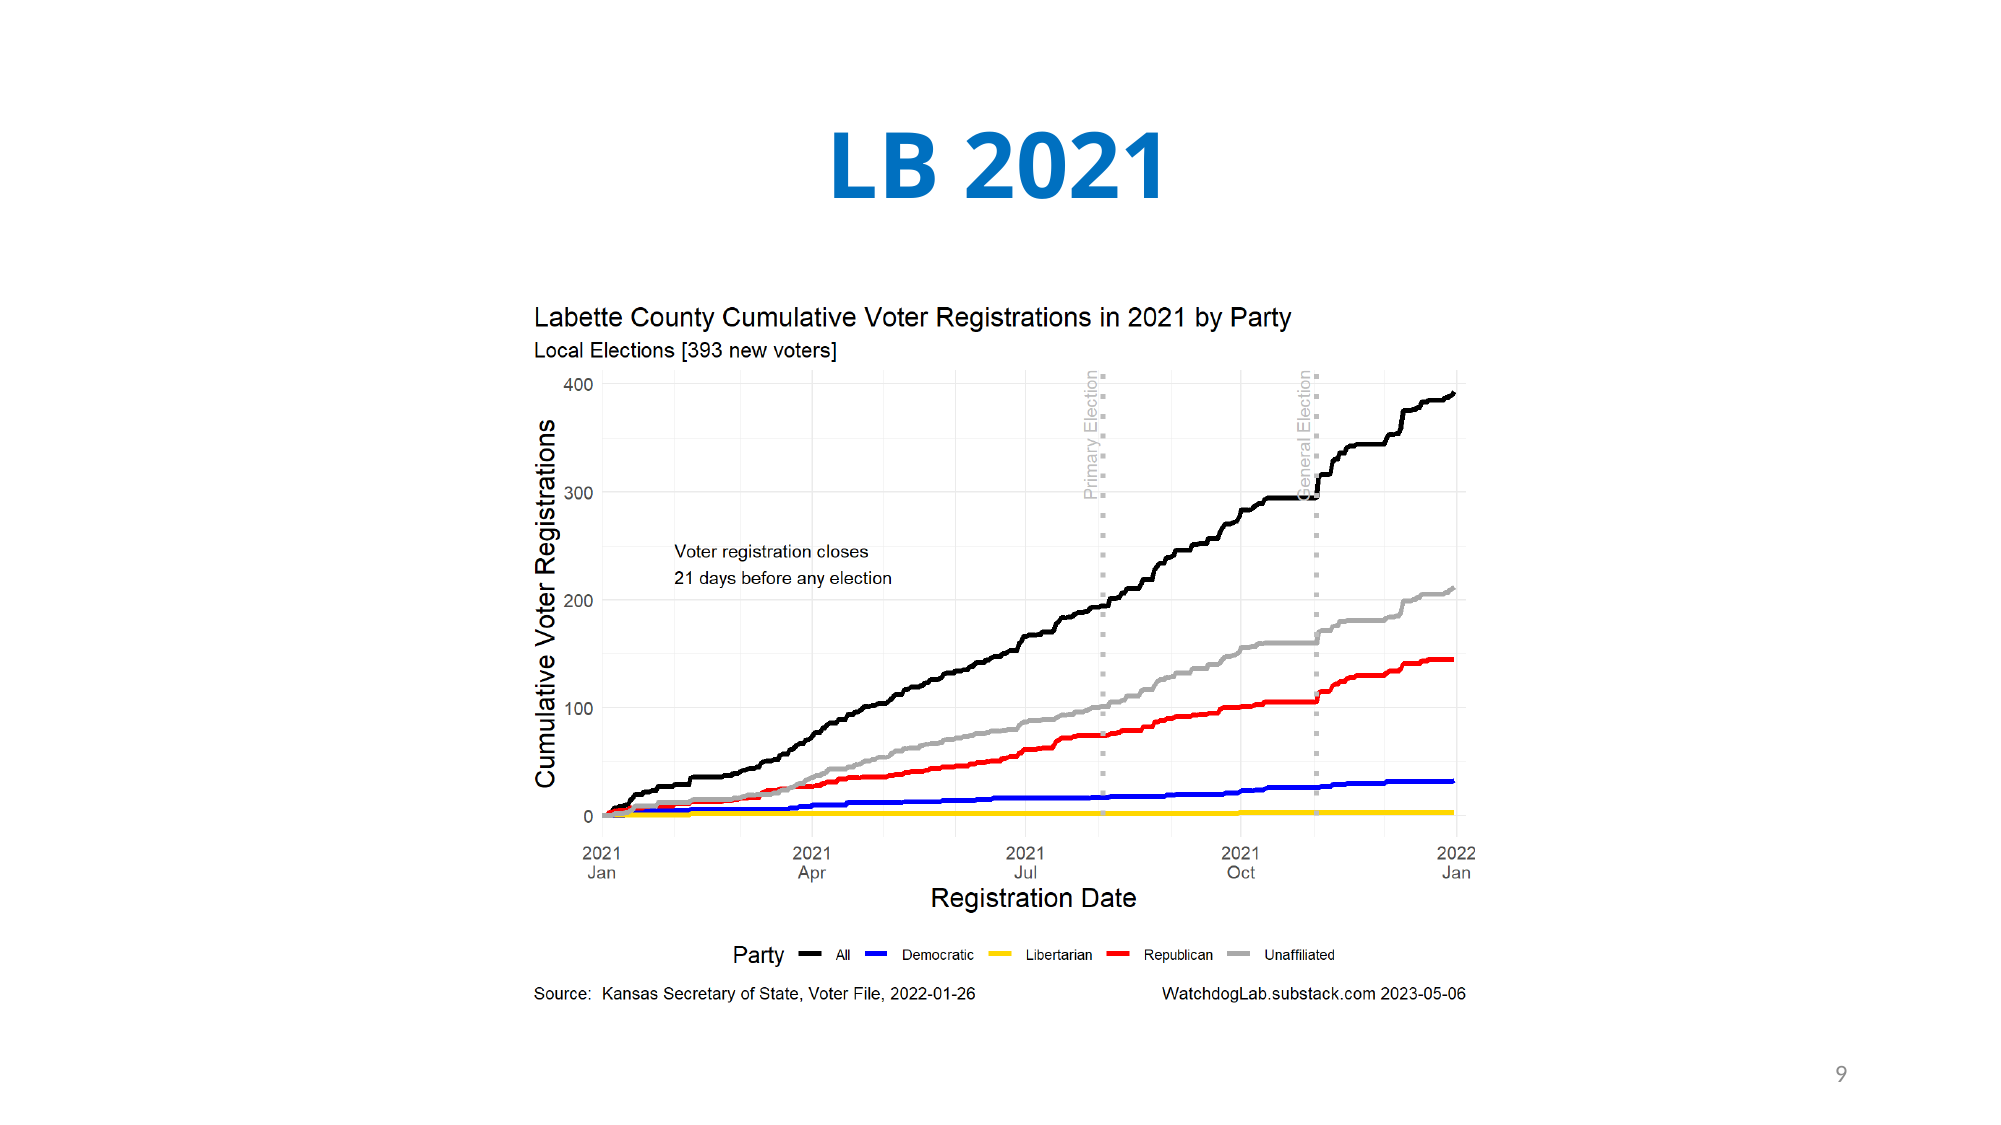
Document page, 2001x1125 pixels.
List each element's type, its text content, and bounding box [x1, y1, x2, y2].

slide_number ‹#› [1412, 1042, 1863, 1103]
picture [524, 297, 1475, 1011]
title LB 2021 [137, 59, 1863, 278]
